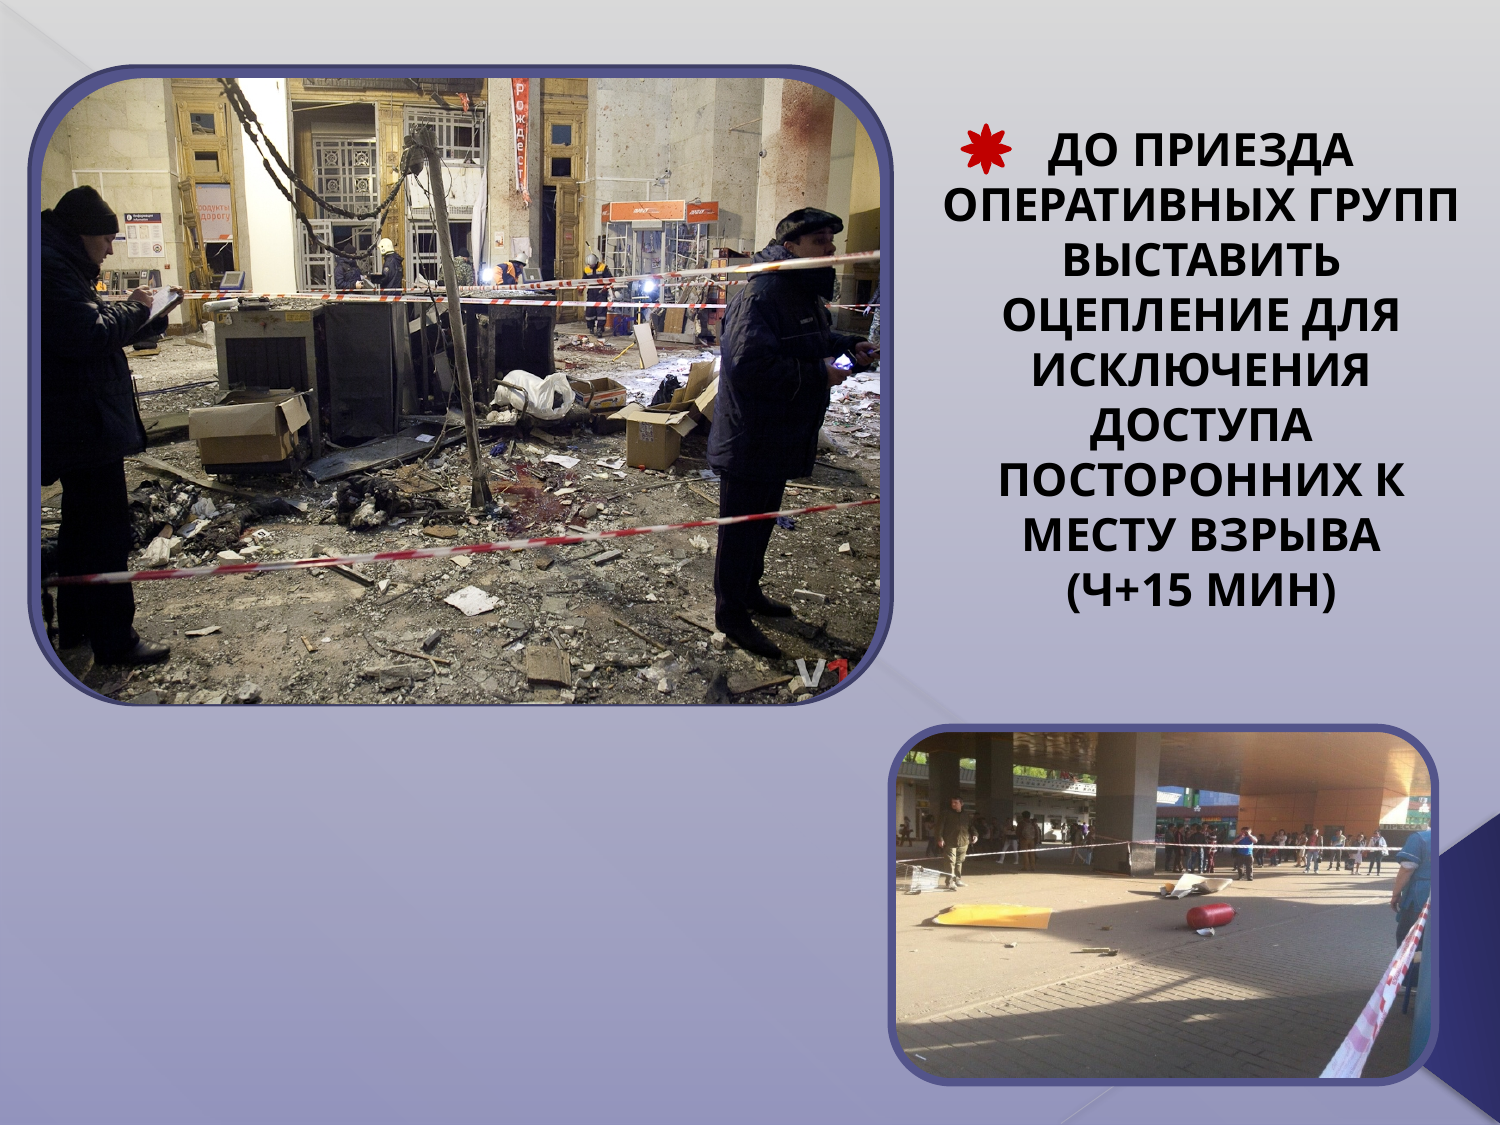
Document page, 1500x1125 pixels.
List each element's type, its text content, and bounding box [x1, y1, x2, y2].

text_box [885, 129, 894, 641]
subtitle ДО ПРИЕЗДА ОПЕРАТИВНЫХ ГРУПП ВЫСТАВИТЬ ОЦЕПЛЕНИЕ ДЛЯ ИСКЛЮЧЕНИЯ ДОСТУПА ПОСТОРОННИХ К МЕСТУ ВЗРЫВА (Ч+15 МИН) [909, 113, 1500, 402]
text_box [27, 132, 35, 638]
text_box [86, 64, 835, 76]
picture [891, 727, 1436, 1083]
text_box [960, 123, 1012, 175]
picture [40, 77, 881, 705]
